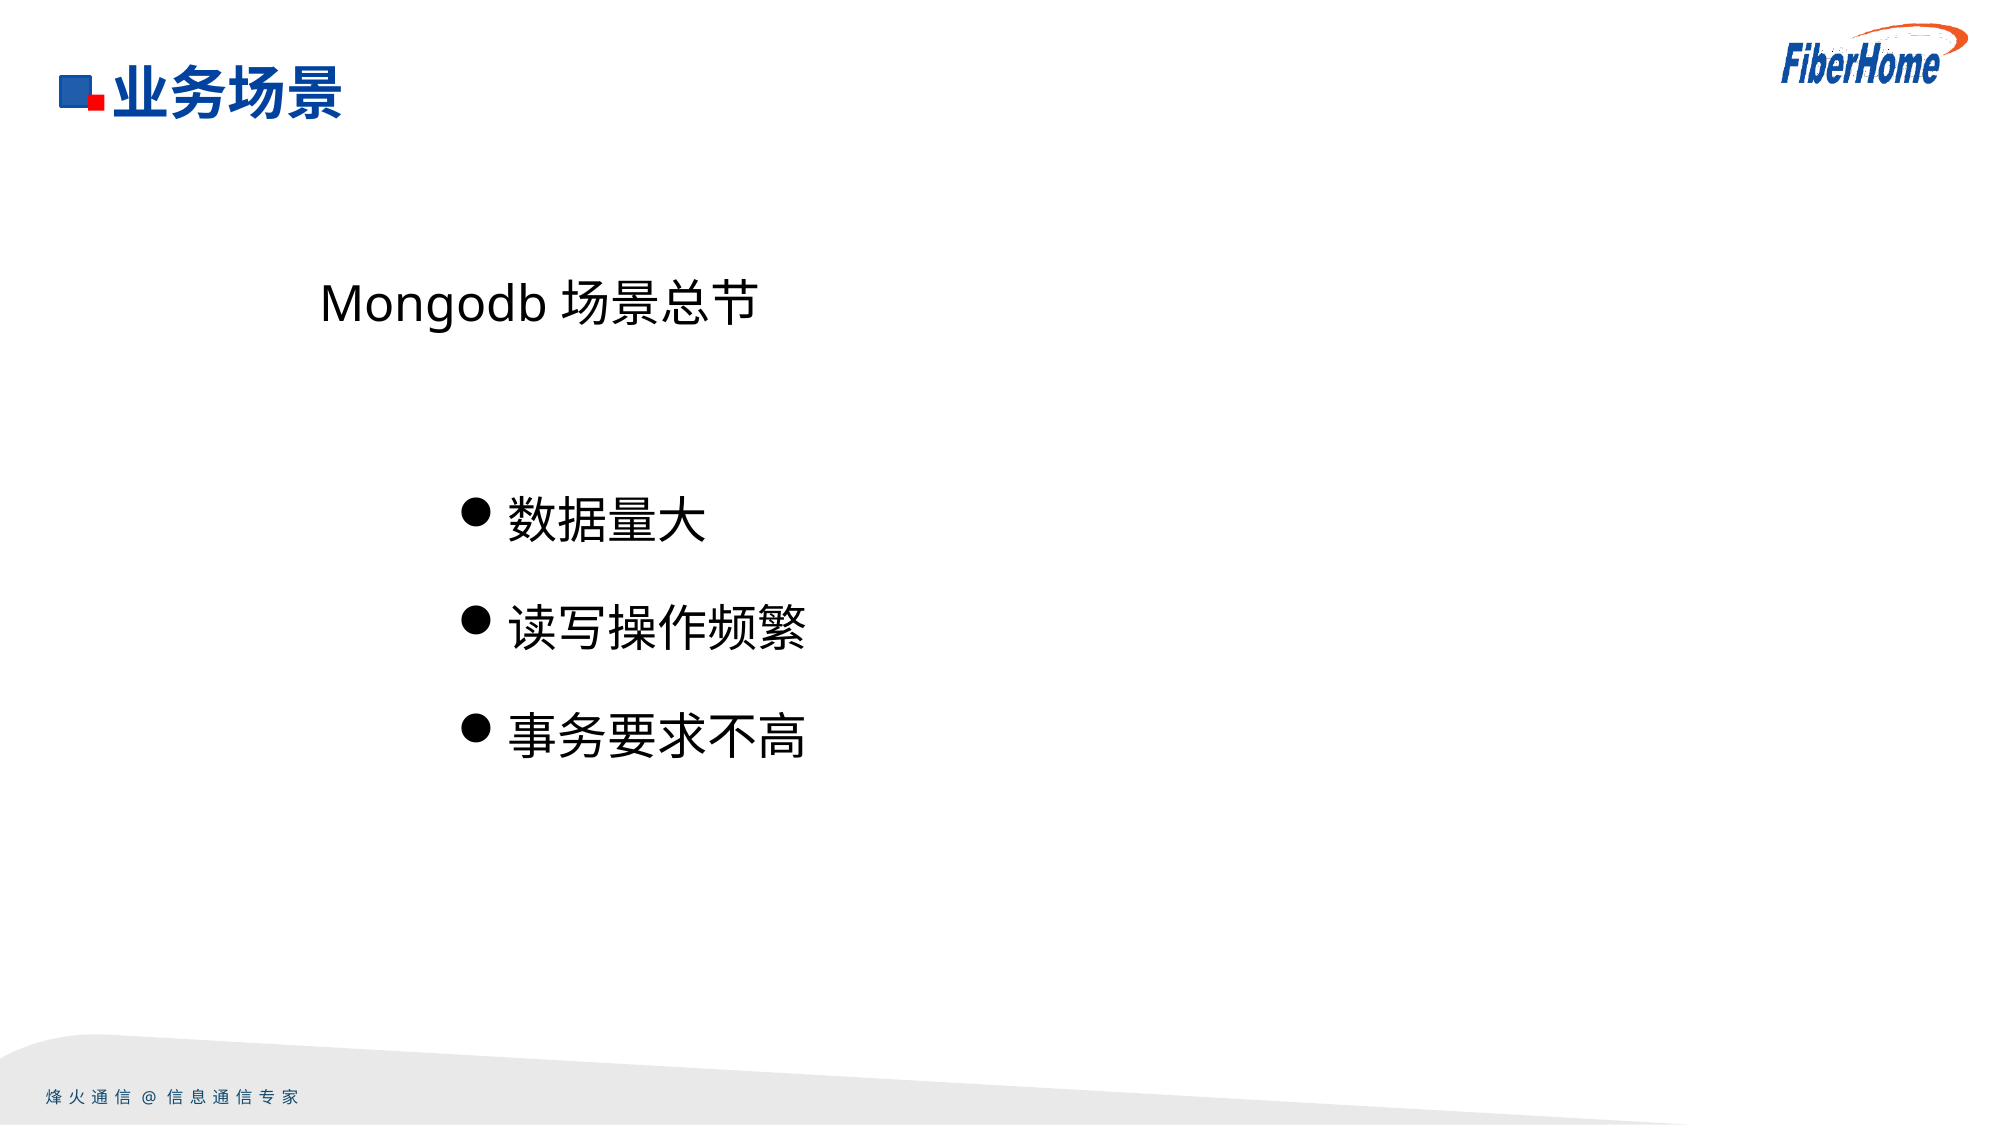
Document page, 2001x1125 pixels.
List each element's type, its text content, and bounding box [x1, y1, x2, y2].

picture [1770, 21, 1978, 87]
text_box 数据量大 读写操作频繁 事务要求不高 [442, 433, 1110, 772]
text_box Mongodb场景总节 [304, 263, 971, 339]
list 业务场景 [96, 48, 1459, 124]
